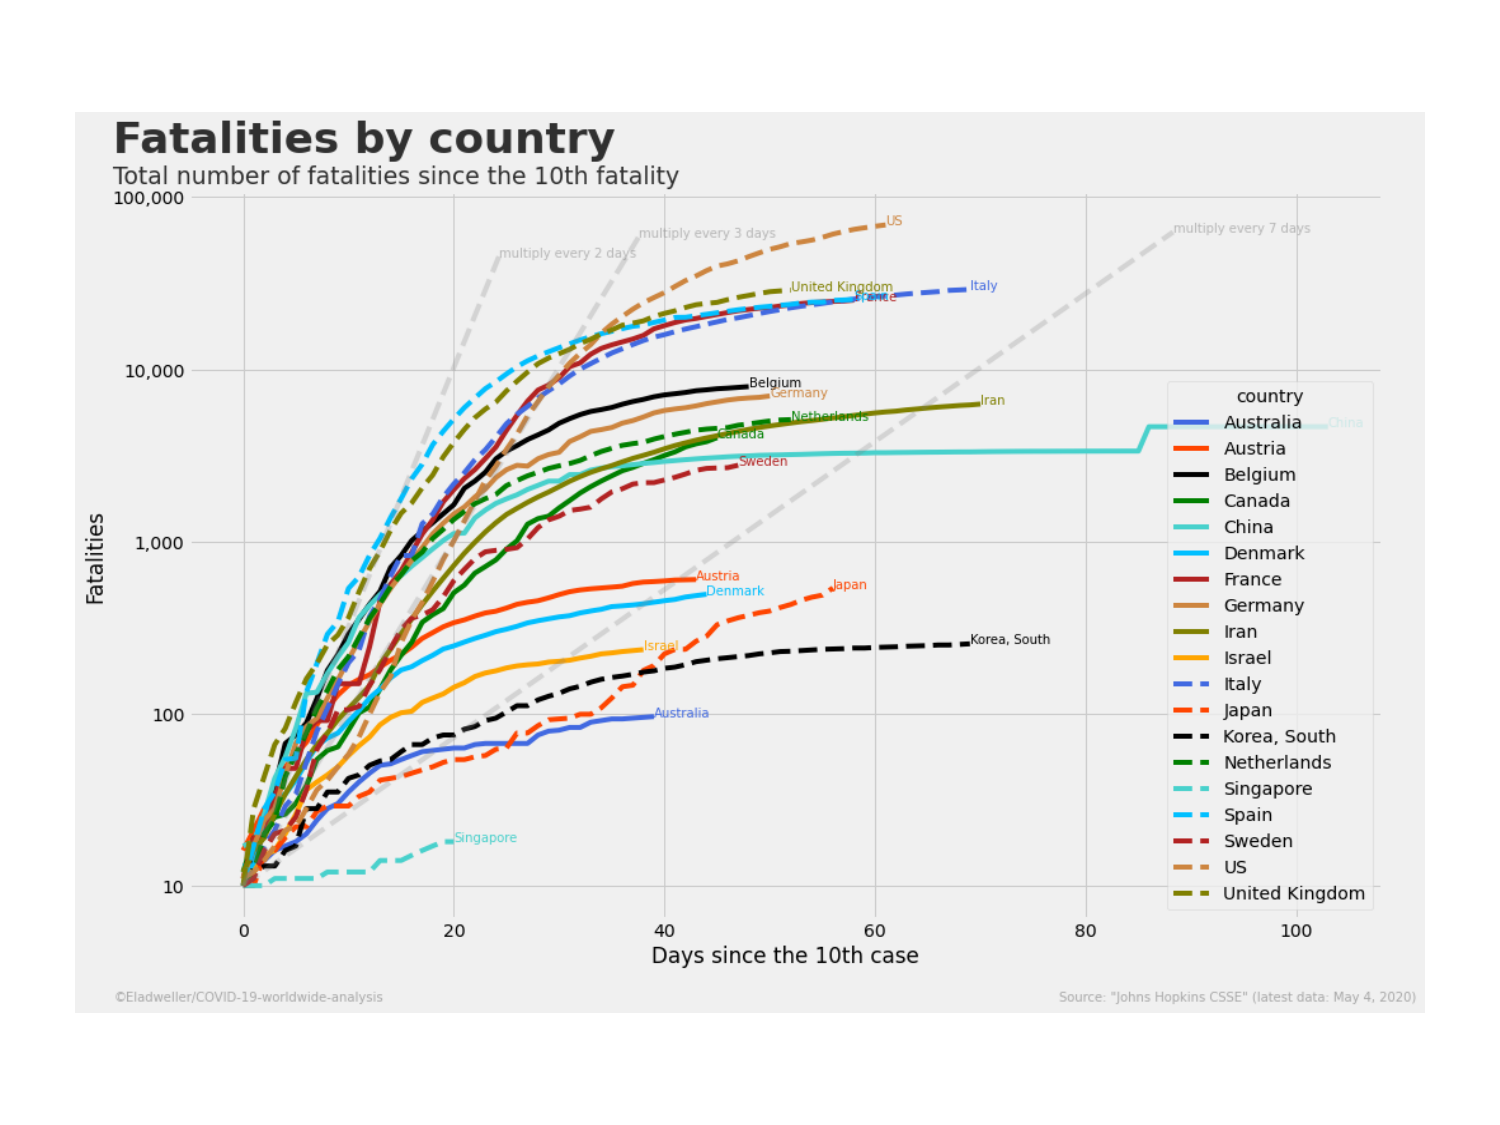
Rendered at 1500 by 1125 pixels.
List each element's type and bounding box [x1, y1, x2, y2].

picture [74, 112, 1426, 1013]
